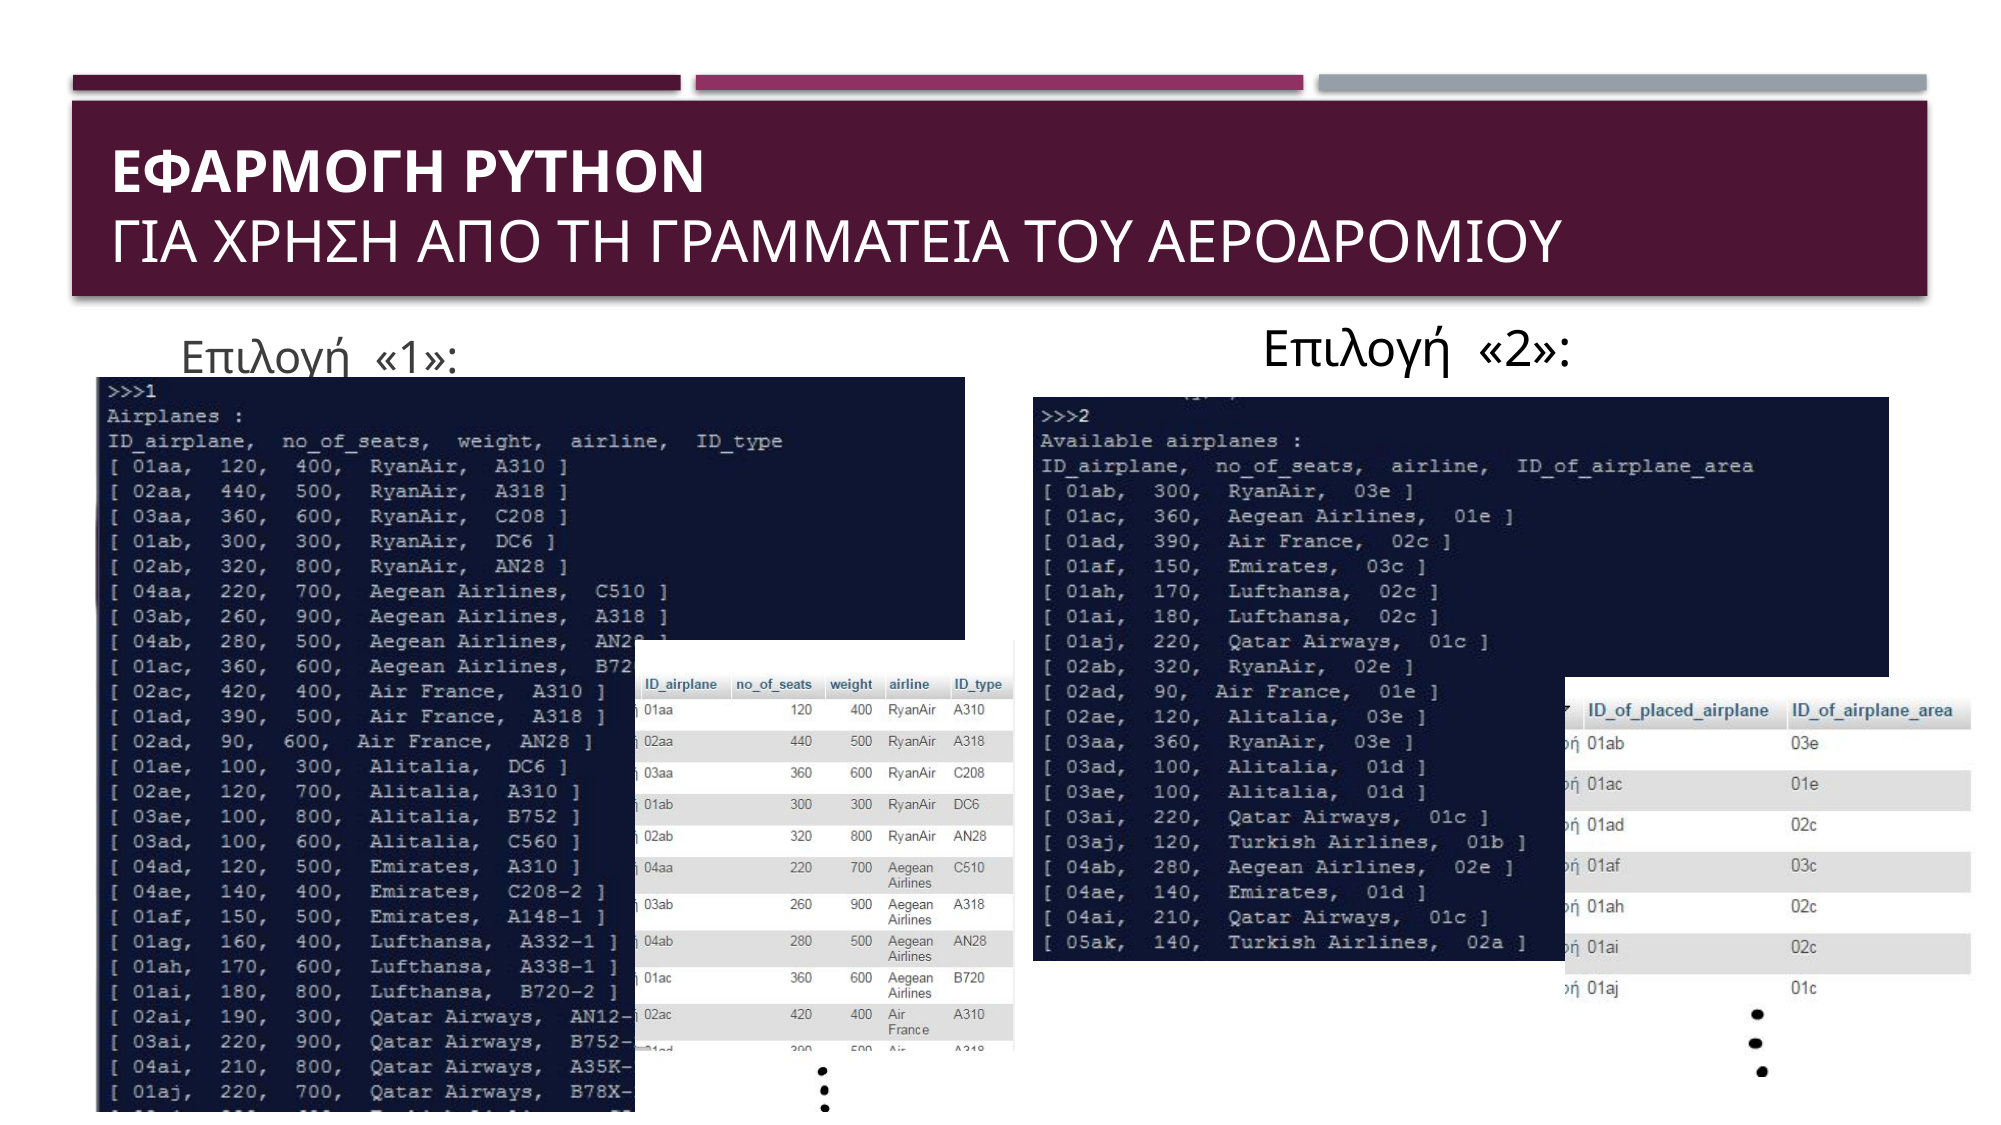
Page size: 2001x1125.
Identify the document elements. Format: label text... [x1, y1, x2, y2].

list Επιλογή «1»: [165, 320, 479, 374]
text_box Επιλογή «2»: [1247, 308, 1705, 395]
title ΕφαρμογΗ PYTHON ΓΙΑ ΧΡΗΣΗ ΑΠΟ ΤΗ ΓΡΑΜΜΑΤΕΙΑ ΤΟΥ ΑΕΡΟΔΡΟΜΙΟΥ [95, 115, 1905, 282]
picture [1033, 397, 2000, 1078]
picture [94, 376, 1015, 1112]
